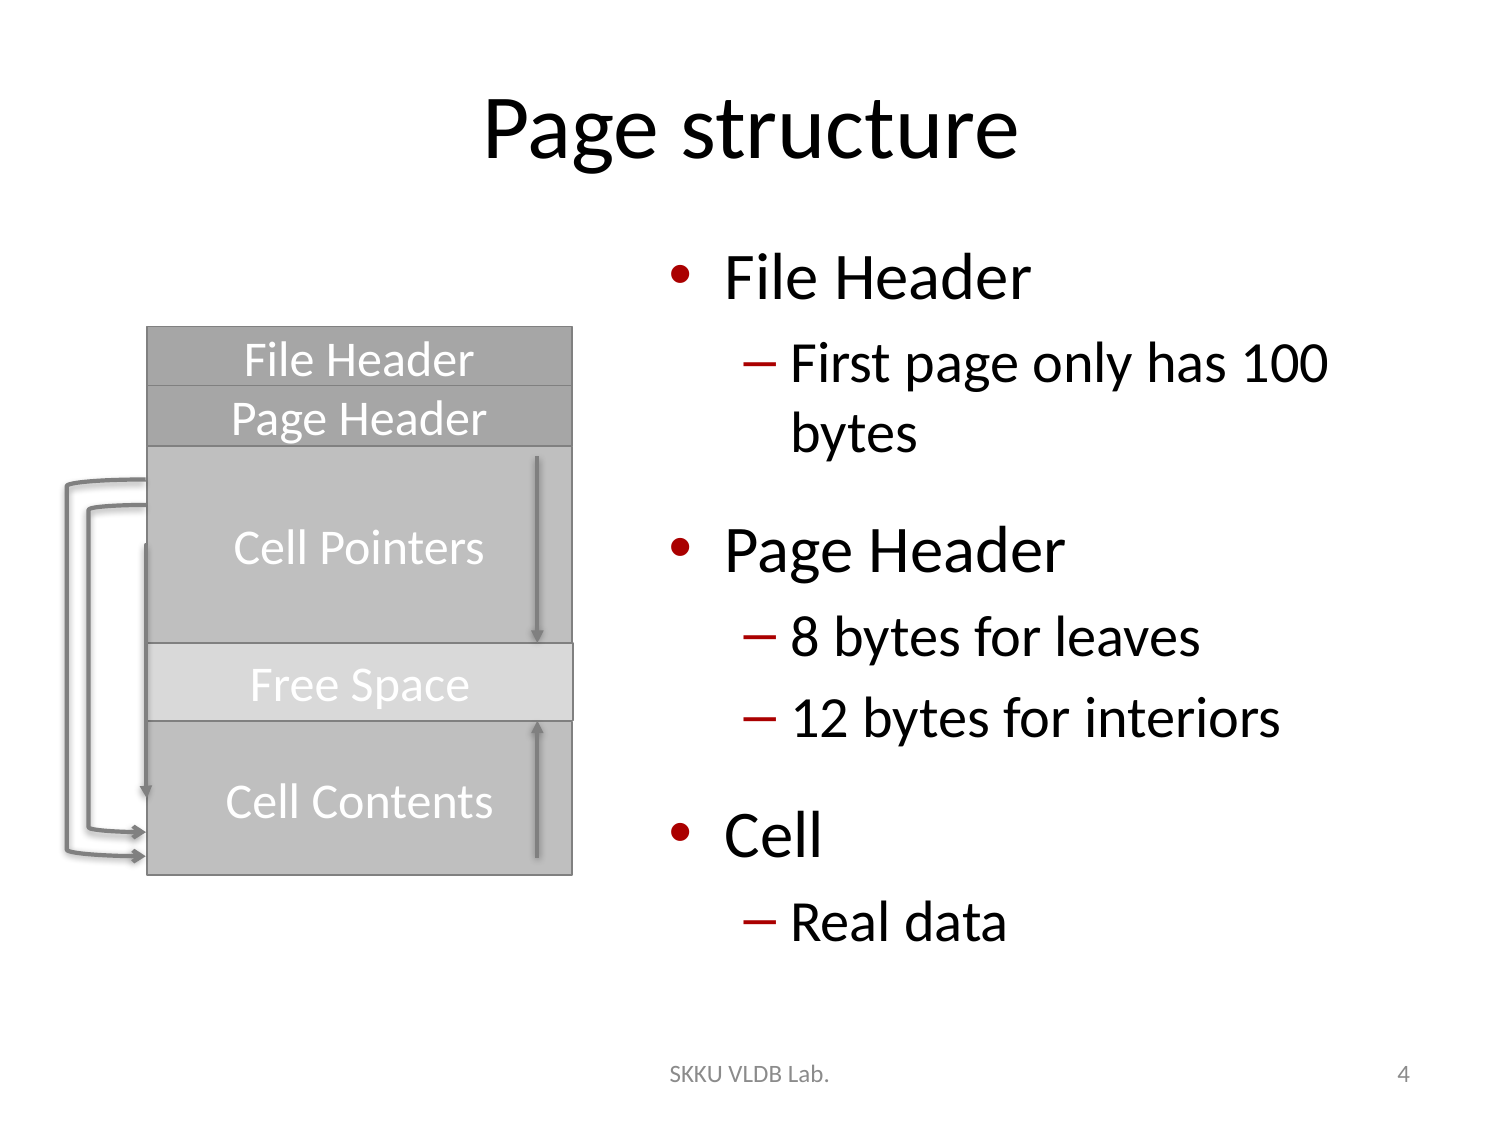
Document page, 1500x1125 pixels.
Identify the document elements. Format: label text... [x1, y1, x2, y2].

slide_number 4 [1074, 1042, 1425, 1103]
text_box Cell Pointers [145, 444, 574, 641]
footer SKKU VLDB Lab. [512, 1042, 988, 1103]
text_box [64, 477, 146, 864]
text_box Page Header [145, 383, 574, 444]
title Page structure [101, 45, 1402, 198]
text_box File Header [145, 324, 574, 383]
text_box Free Space [152, 641, 575, 723]
text_box Cell Contents [145, 719, 574, 877]
list File Header First page only has 100 bytes Page Header 8 bytes for leaves 12 bytes for interiors Cell Real data [653, 225, 1436, 1012]
